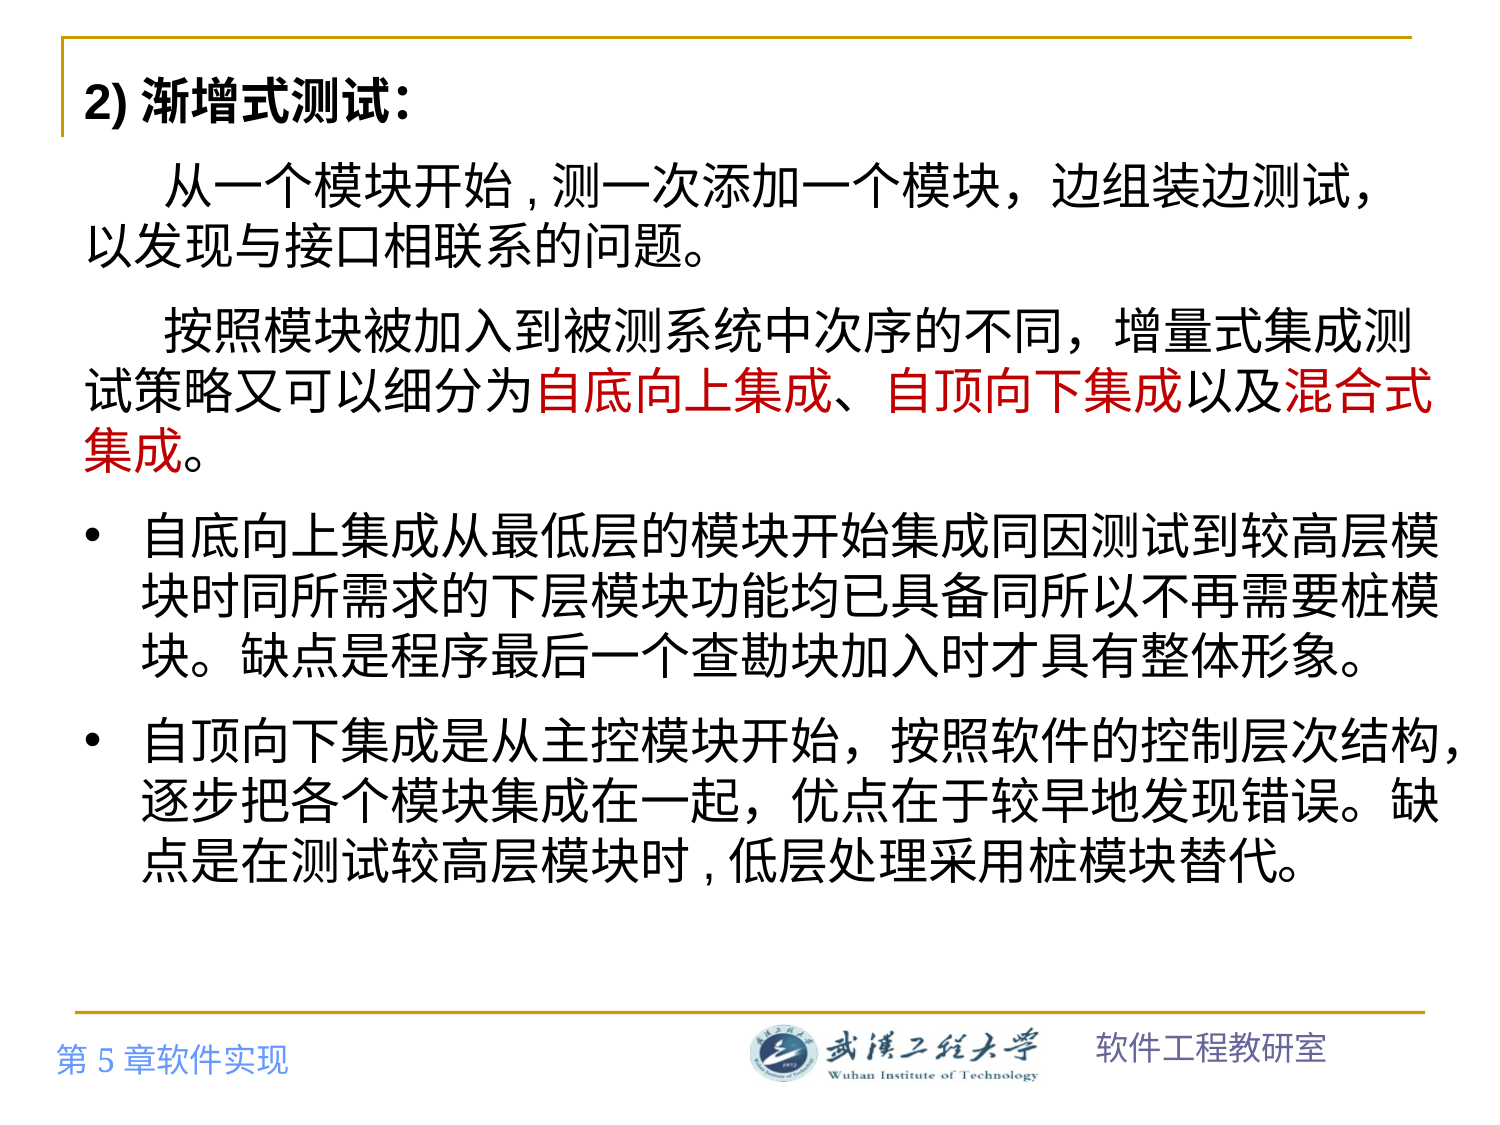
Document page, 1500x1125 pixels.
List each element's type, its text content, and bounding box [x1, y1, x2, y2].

text_box 2)渐增式测试： 从一个模块开始,测一次添加一个模块，边组装边测试，以发现与接口相联系的问题。 按照模块被加入到被测系统中次序的不同，增量式集成测试策略又可以细分为自底向上集成、自顶向下集成以及混合式集成。 自底向上集成从最低层的模块开始集成同因测试到较高层模块时同所需求的下层模块功能均已具备同所以不再需要桩模块。缺点是程序最后一个查勘块加入时才具有整体形象。 自顶向下集成是从主控模块开始，按照软件的控制层次结构，逐步把各个模块集成在一起，优点在于较早地发现错误。缺点是在测试较高层模块时,低层处理采用桩模块替代。 [69, 62, 1466, 897]
picture [750, 1023, 1046, 1086]
